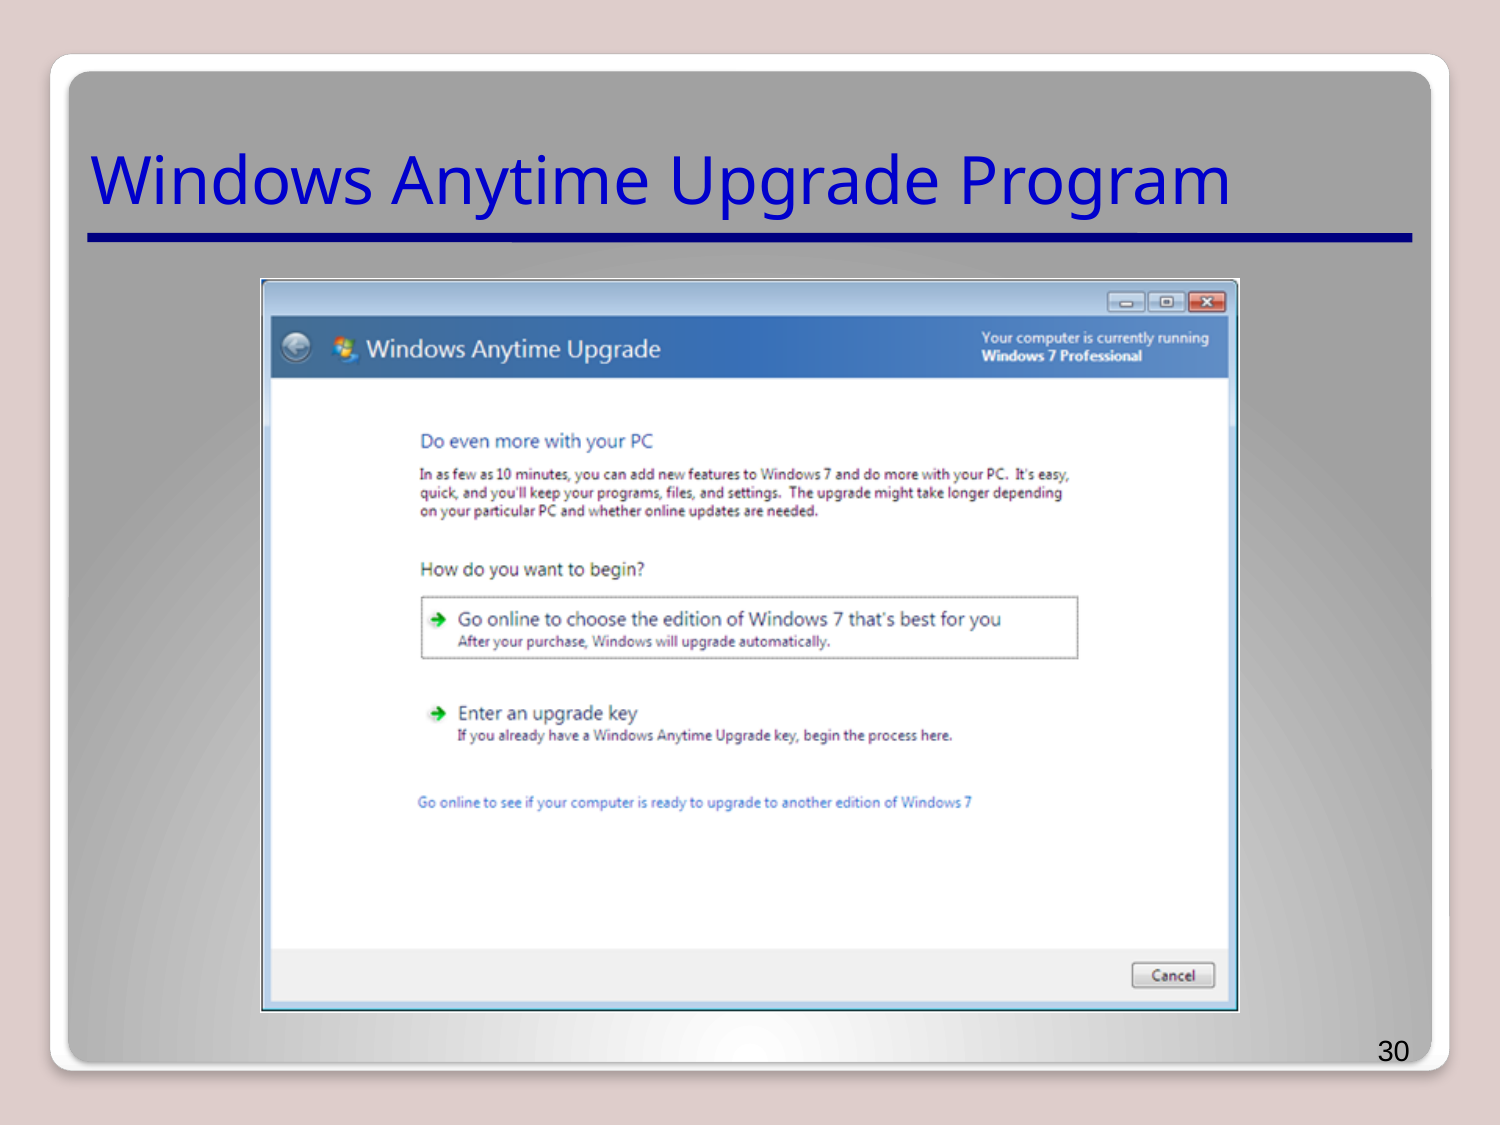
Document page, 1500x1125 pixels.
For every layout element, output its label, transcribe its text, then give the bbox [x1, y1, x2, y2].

picture [260, 277, 1240, 1013]
title Windows Anytime Upgrade Program [74, 74, 1426, 226]
slide_number 30 [1074, 1024, 1426, 1103]
